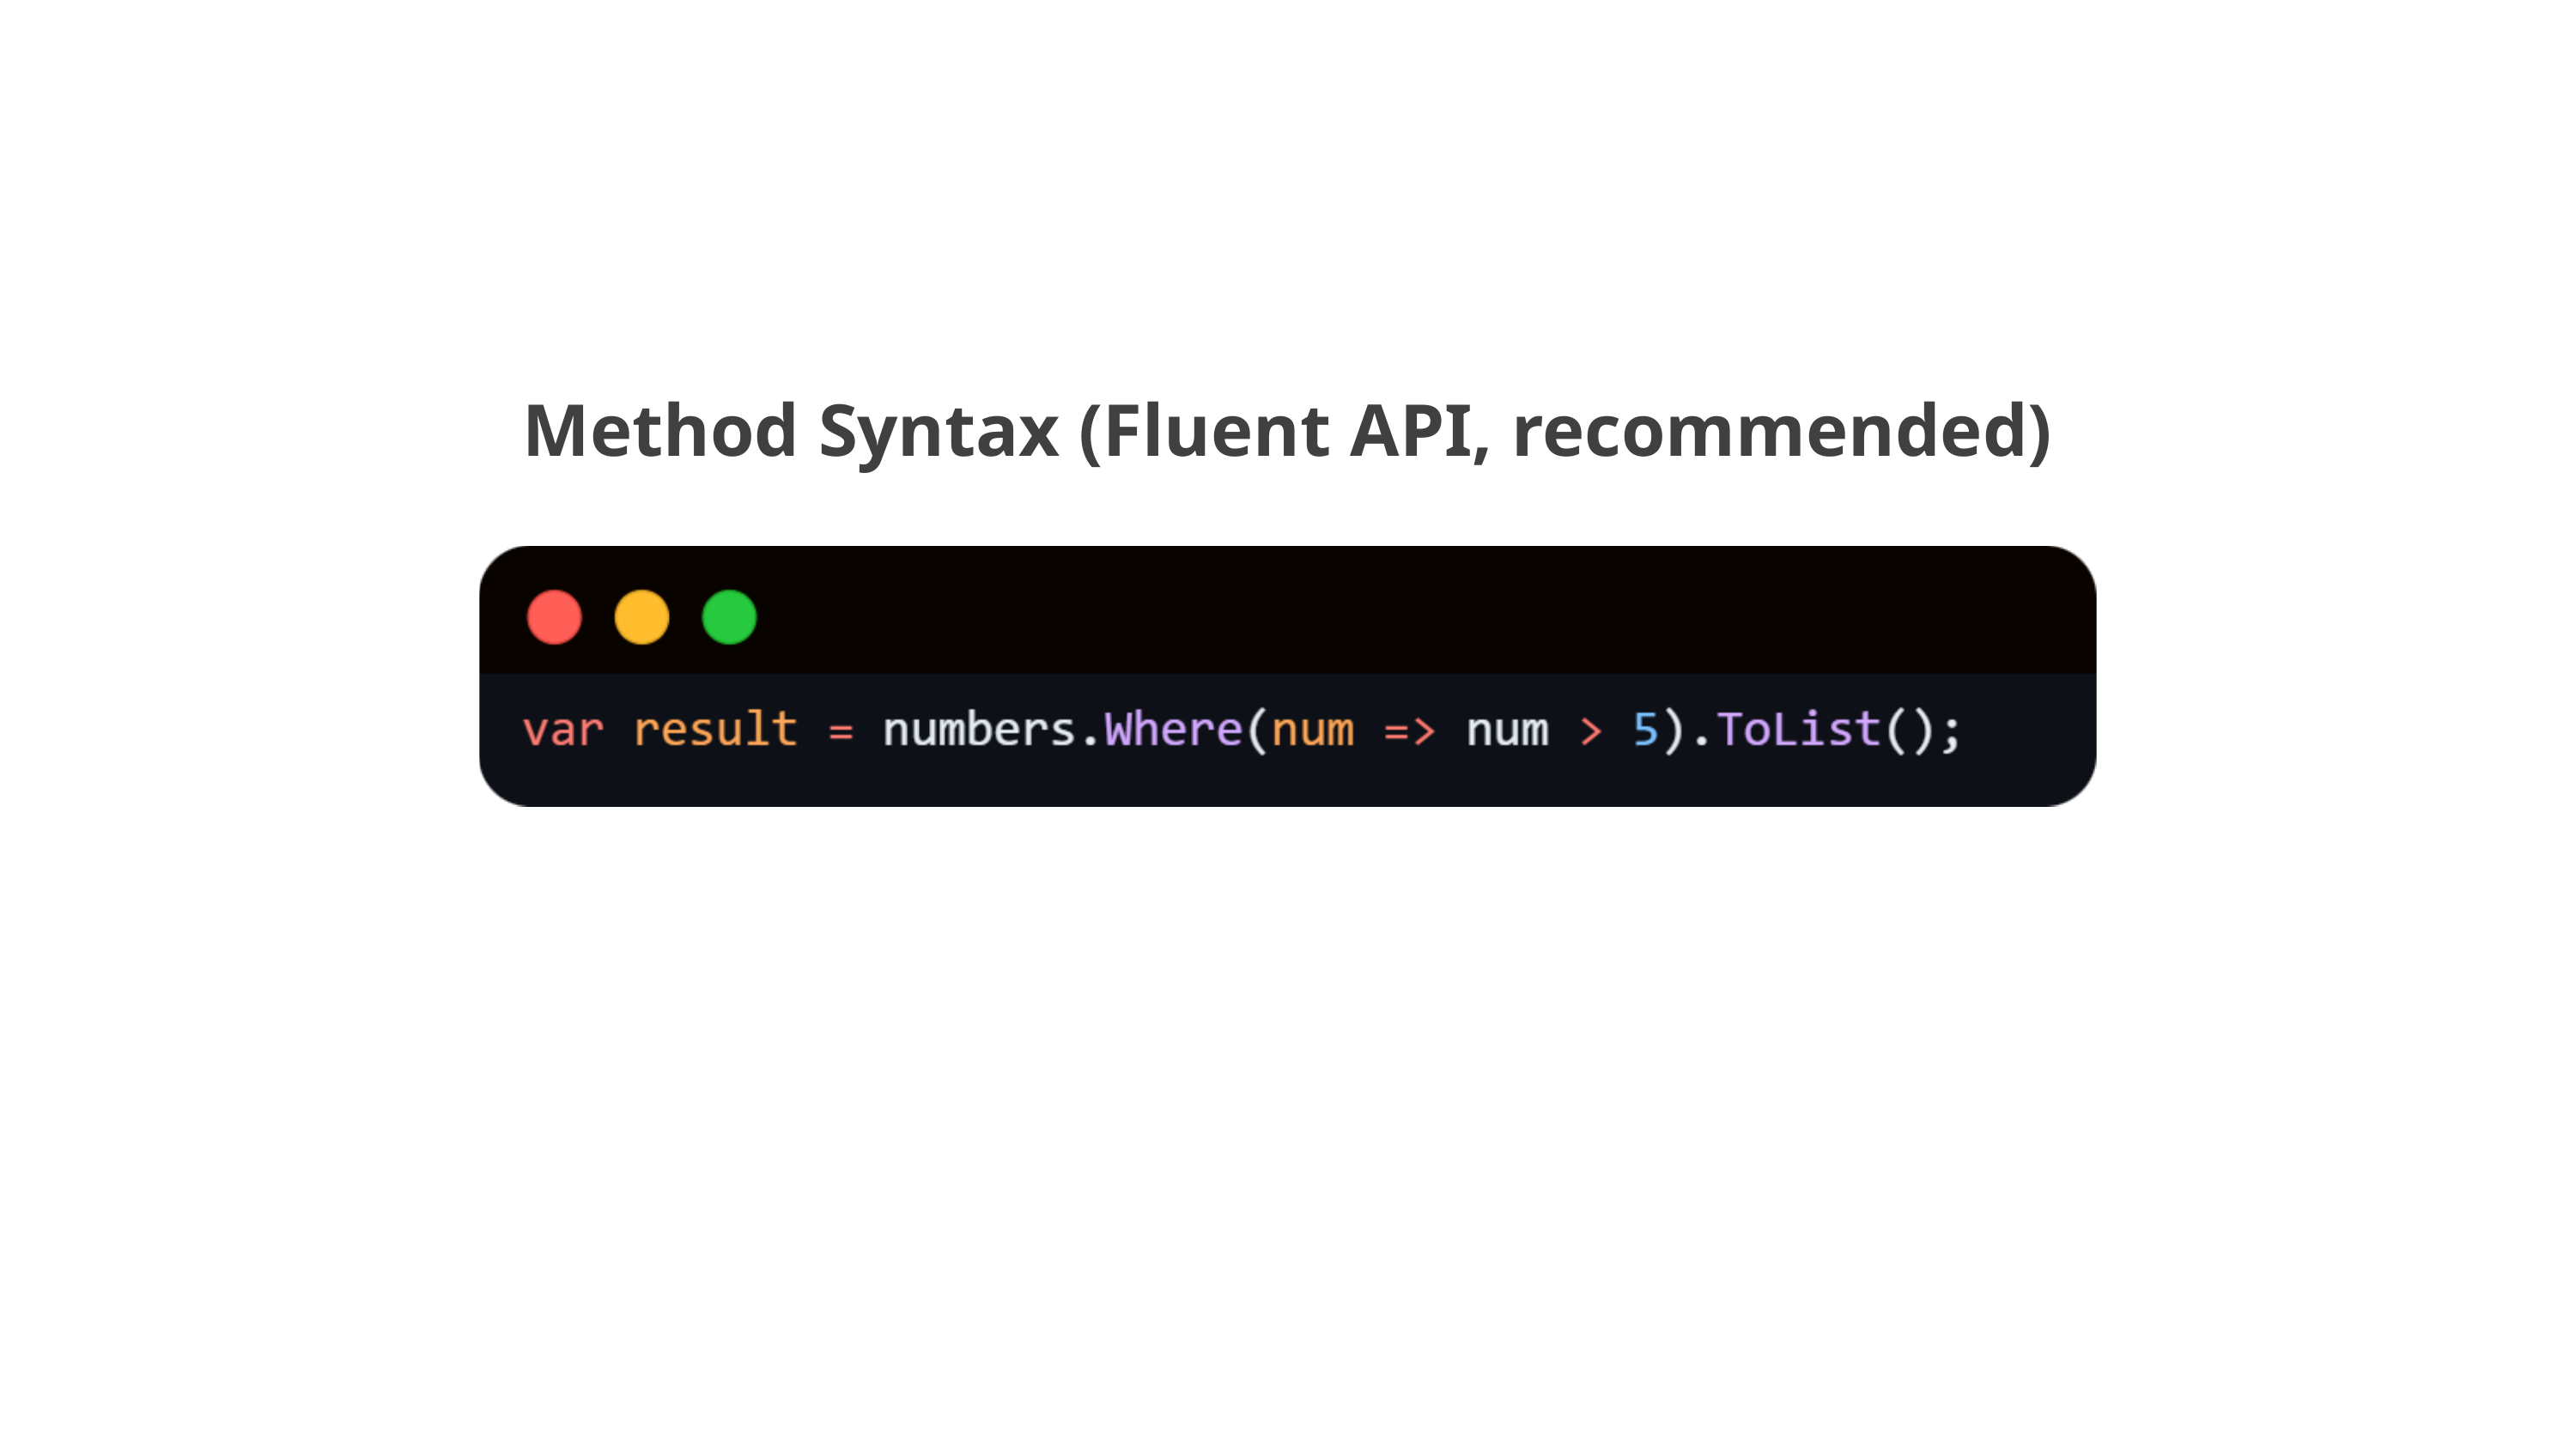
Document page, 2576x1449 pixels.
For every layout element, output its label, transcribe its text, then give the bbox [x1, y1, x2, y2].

text_box Method Syntax (Fluent API, recommended) [455, 370, 2121, 470]
text_box [479, 546, 2097, 807]
